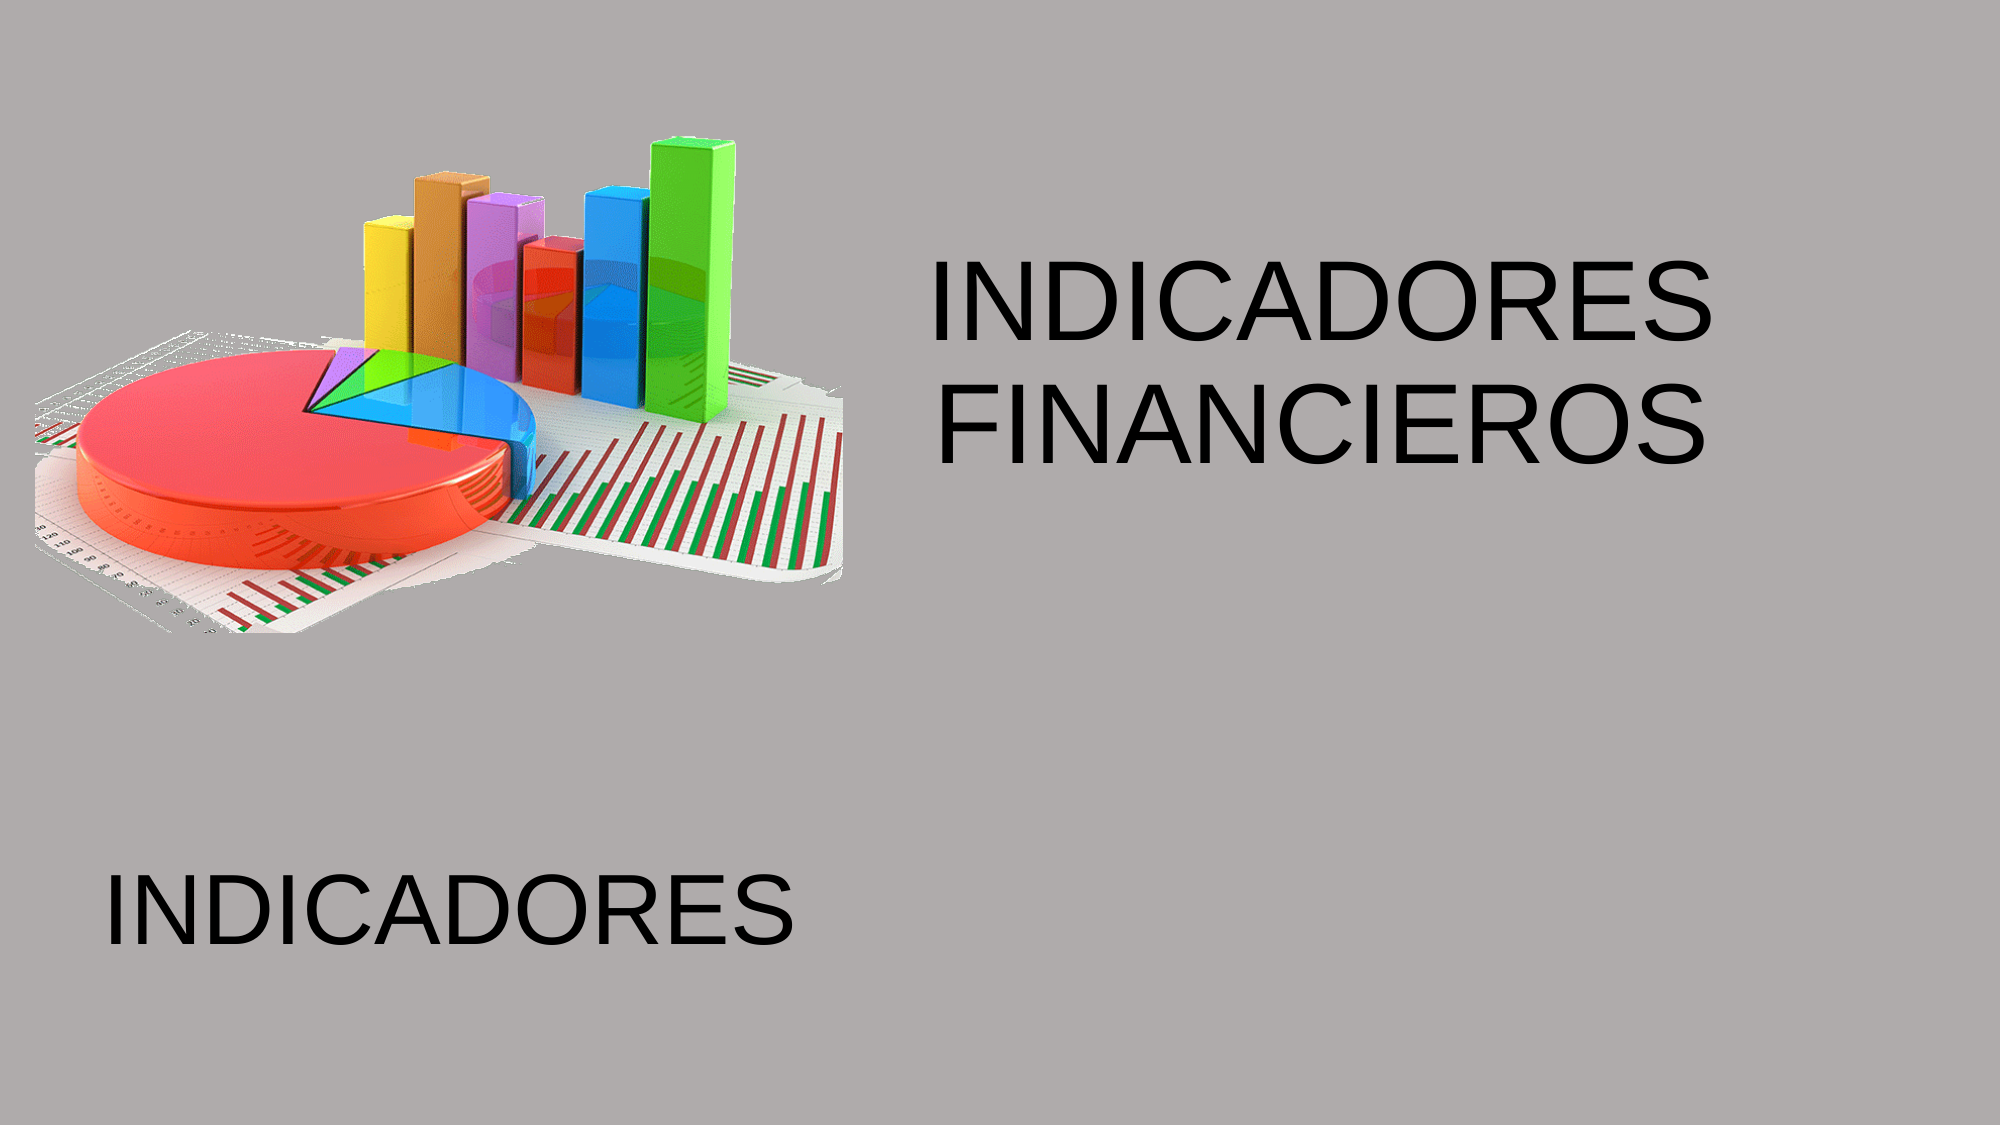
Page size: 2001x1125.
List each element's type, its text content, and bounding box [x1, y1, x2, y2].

list INDICADORES FINANCIEROS [843, 235, 1910, 498]
list INDICADORES [57, 850, 843, 990]
picture [35, 128, 843, 633]
